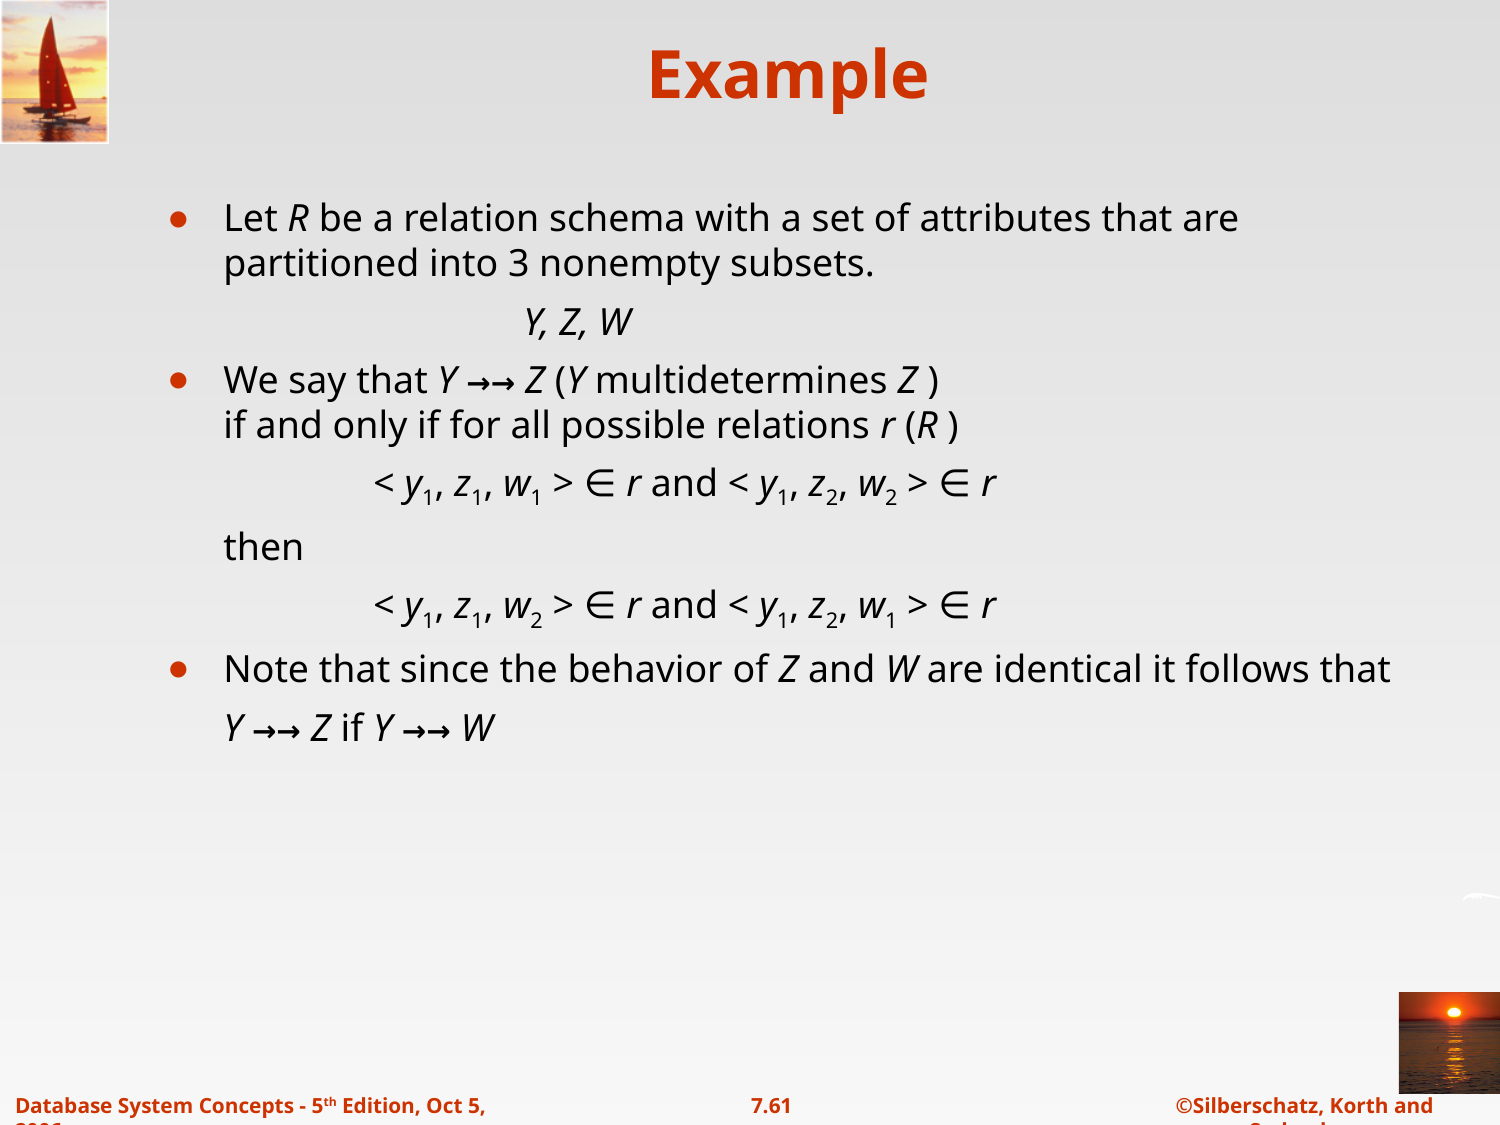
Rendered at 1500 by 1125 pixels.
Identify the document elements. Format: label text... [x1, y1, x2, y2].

list Let R be a relation schema with a set of attributes that are partitioned into 3 nonempty subsets. Y, Z, W We say that Y →→ Z (Y multidetermines Z ) if and only if for all possible relations r (R ) < y1, z1, w1 > ∈ r and < y1, z2, w2 > ∈ r then < y1, z1, w2 > ∈ r and < y1, z2, w1 > ∈ r Note that since the behavior of Z and W are identical it follows that Y →→ Z if Y →→ W [152, 186, 1409, 992]
title Example [126, 19, 1451, 120]
picture [0, 0, 109, 144]
picture [1398, 992, 1500, 1094]
